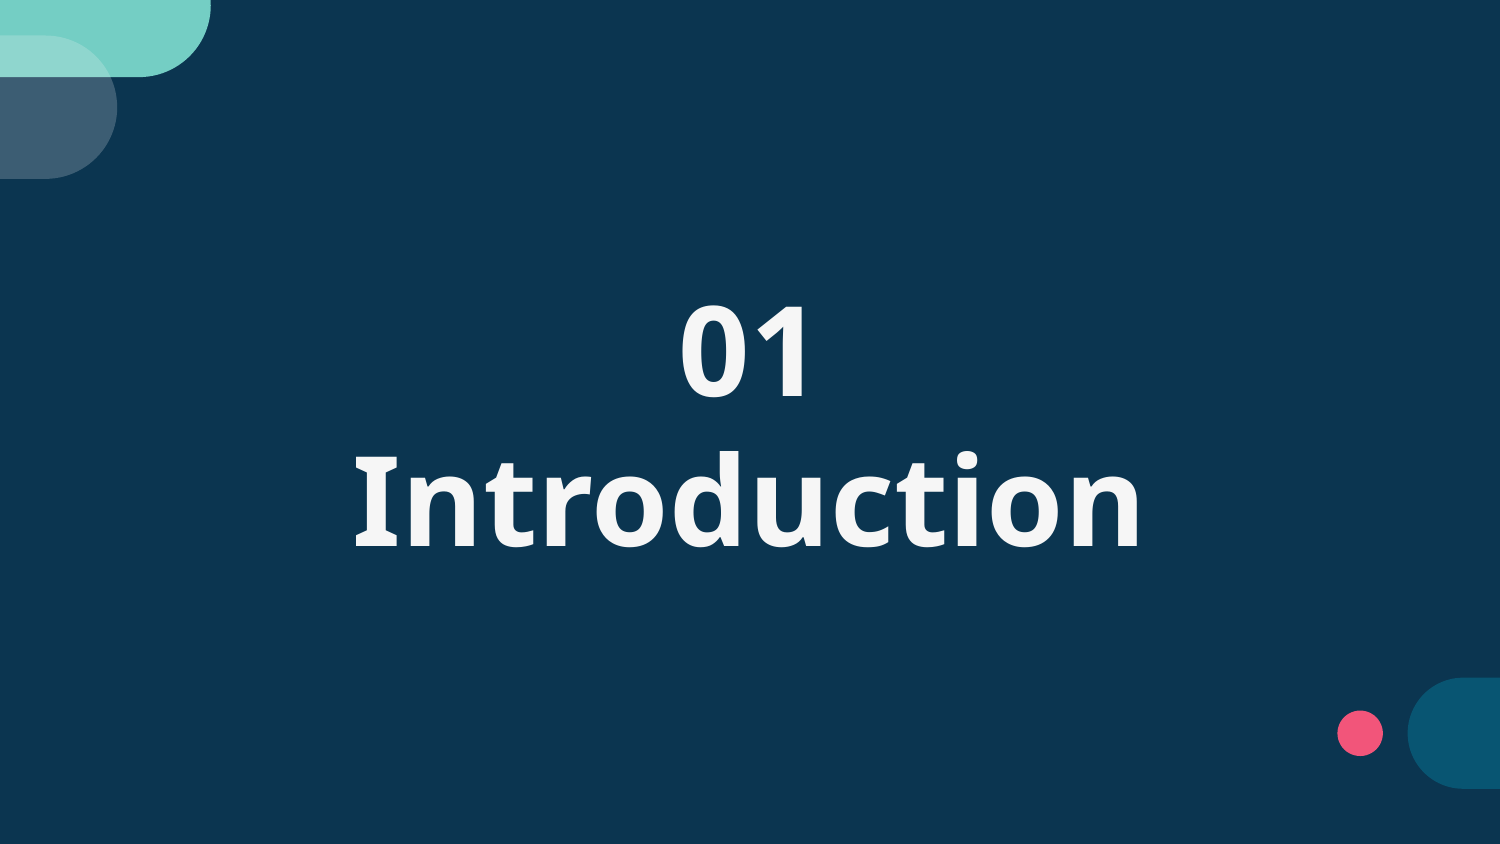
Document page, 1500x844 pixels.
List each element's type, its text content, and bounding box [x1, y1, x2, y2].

title 01 Introduction [269, 214, 1231, 630]
